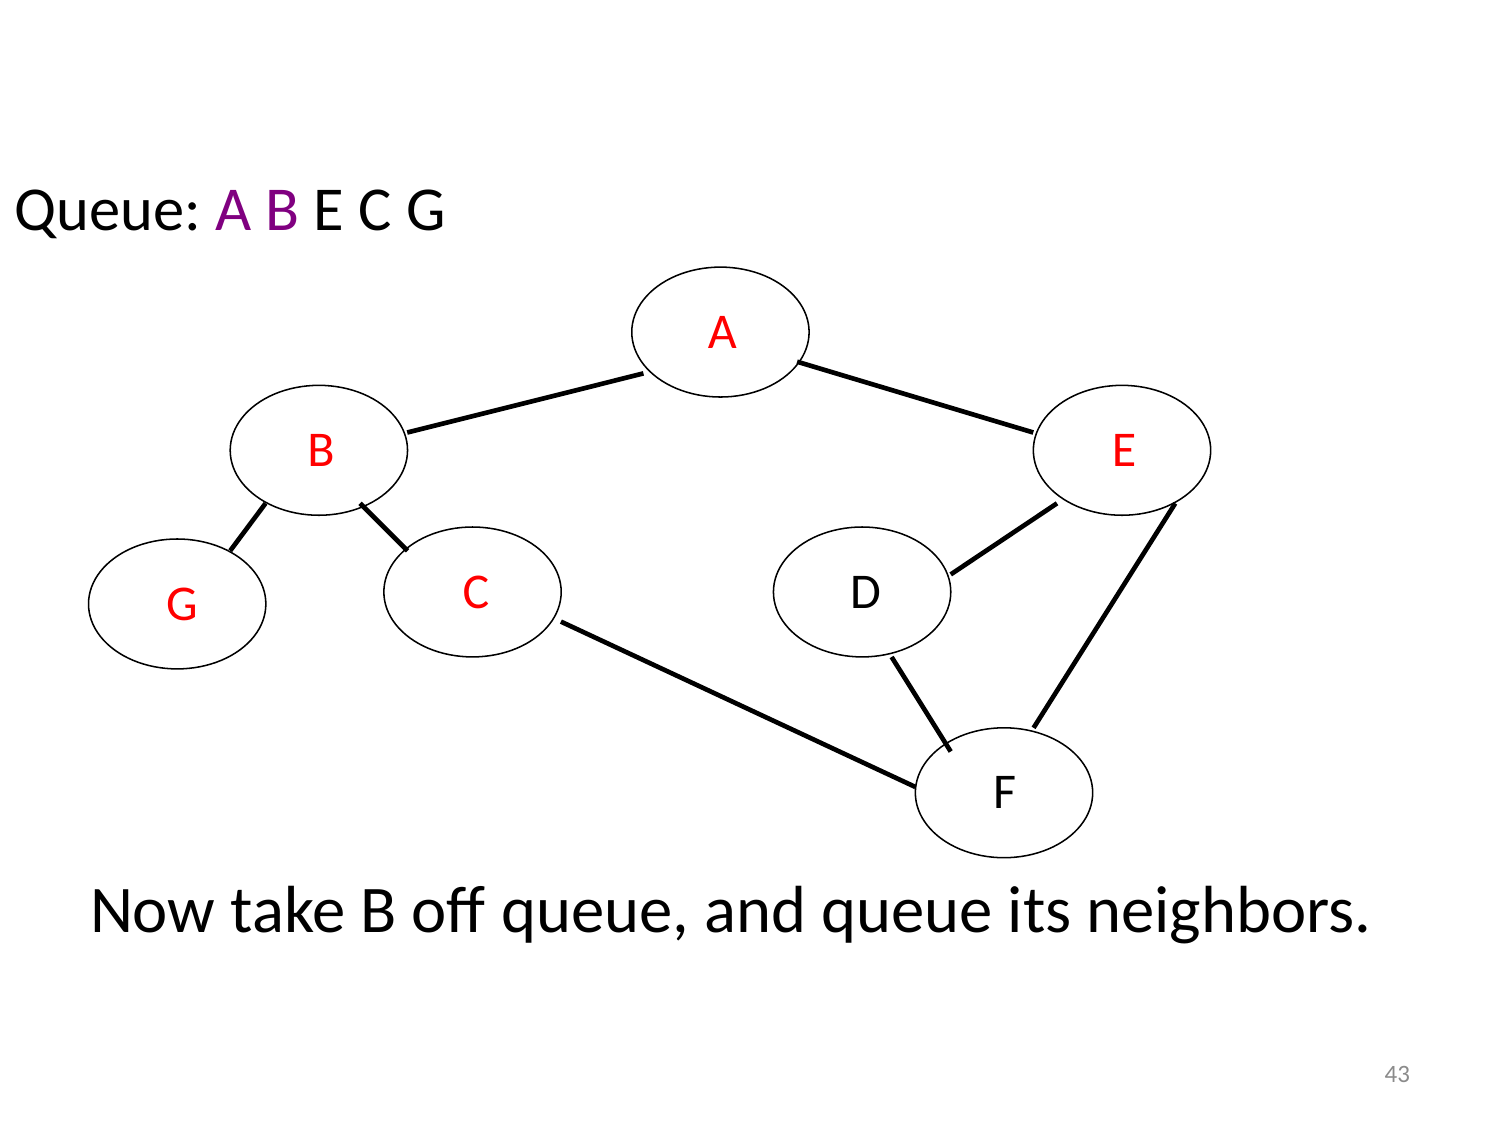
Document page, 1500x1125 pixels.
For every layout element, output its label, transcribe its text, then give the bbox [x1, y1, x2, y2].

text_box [631, 266, 810, 398]
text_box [1033, 385, 1211, 516]
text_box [915, 727, 1093, 858]
slide_number 43 [1074, 1047, 1425, 1103]
text_box Queue: A B E C G [0, 160, 1350, 309]
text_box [383, 526, 562, 658]
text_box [773, 526, 951, 658]
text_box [229, 385, 408, 516]
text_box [88, 538, 267, 670]
list Now take B off queue, and queue its neighbors. [75, 857, 1500, 1047]
